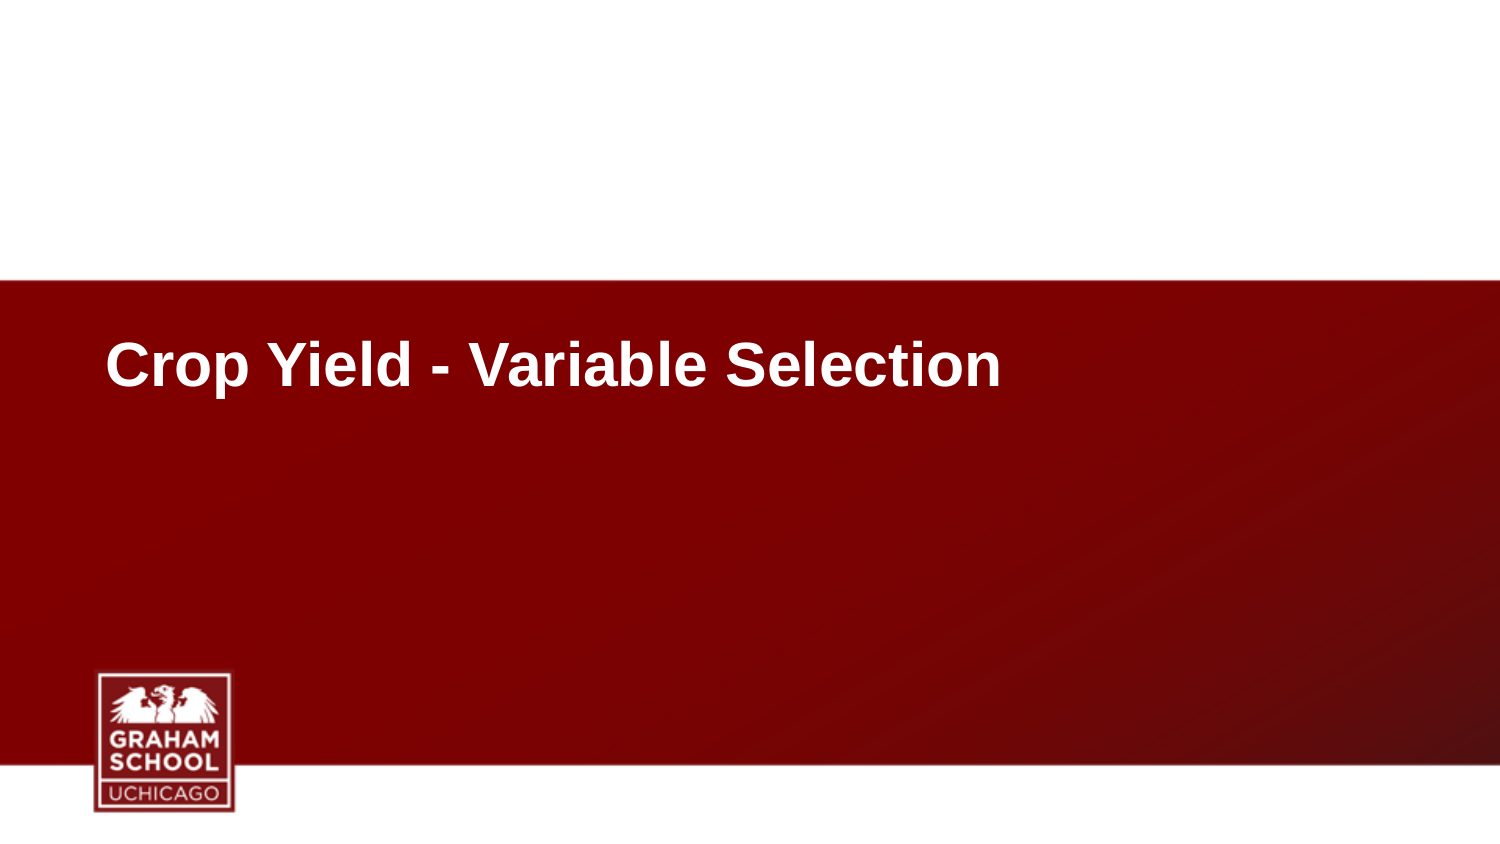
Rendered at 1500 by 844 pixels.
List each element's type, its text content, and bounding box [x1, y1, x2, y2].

picture [0, 0, 1500, 844]
title Crop Yield - Variable Selection [93, 326, 1407, 400]
